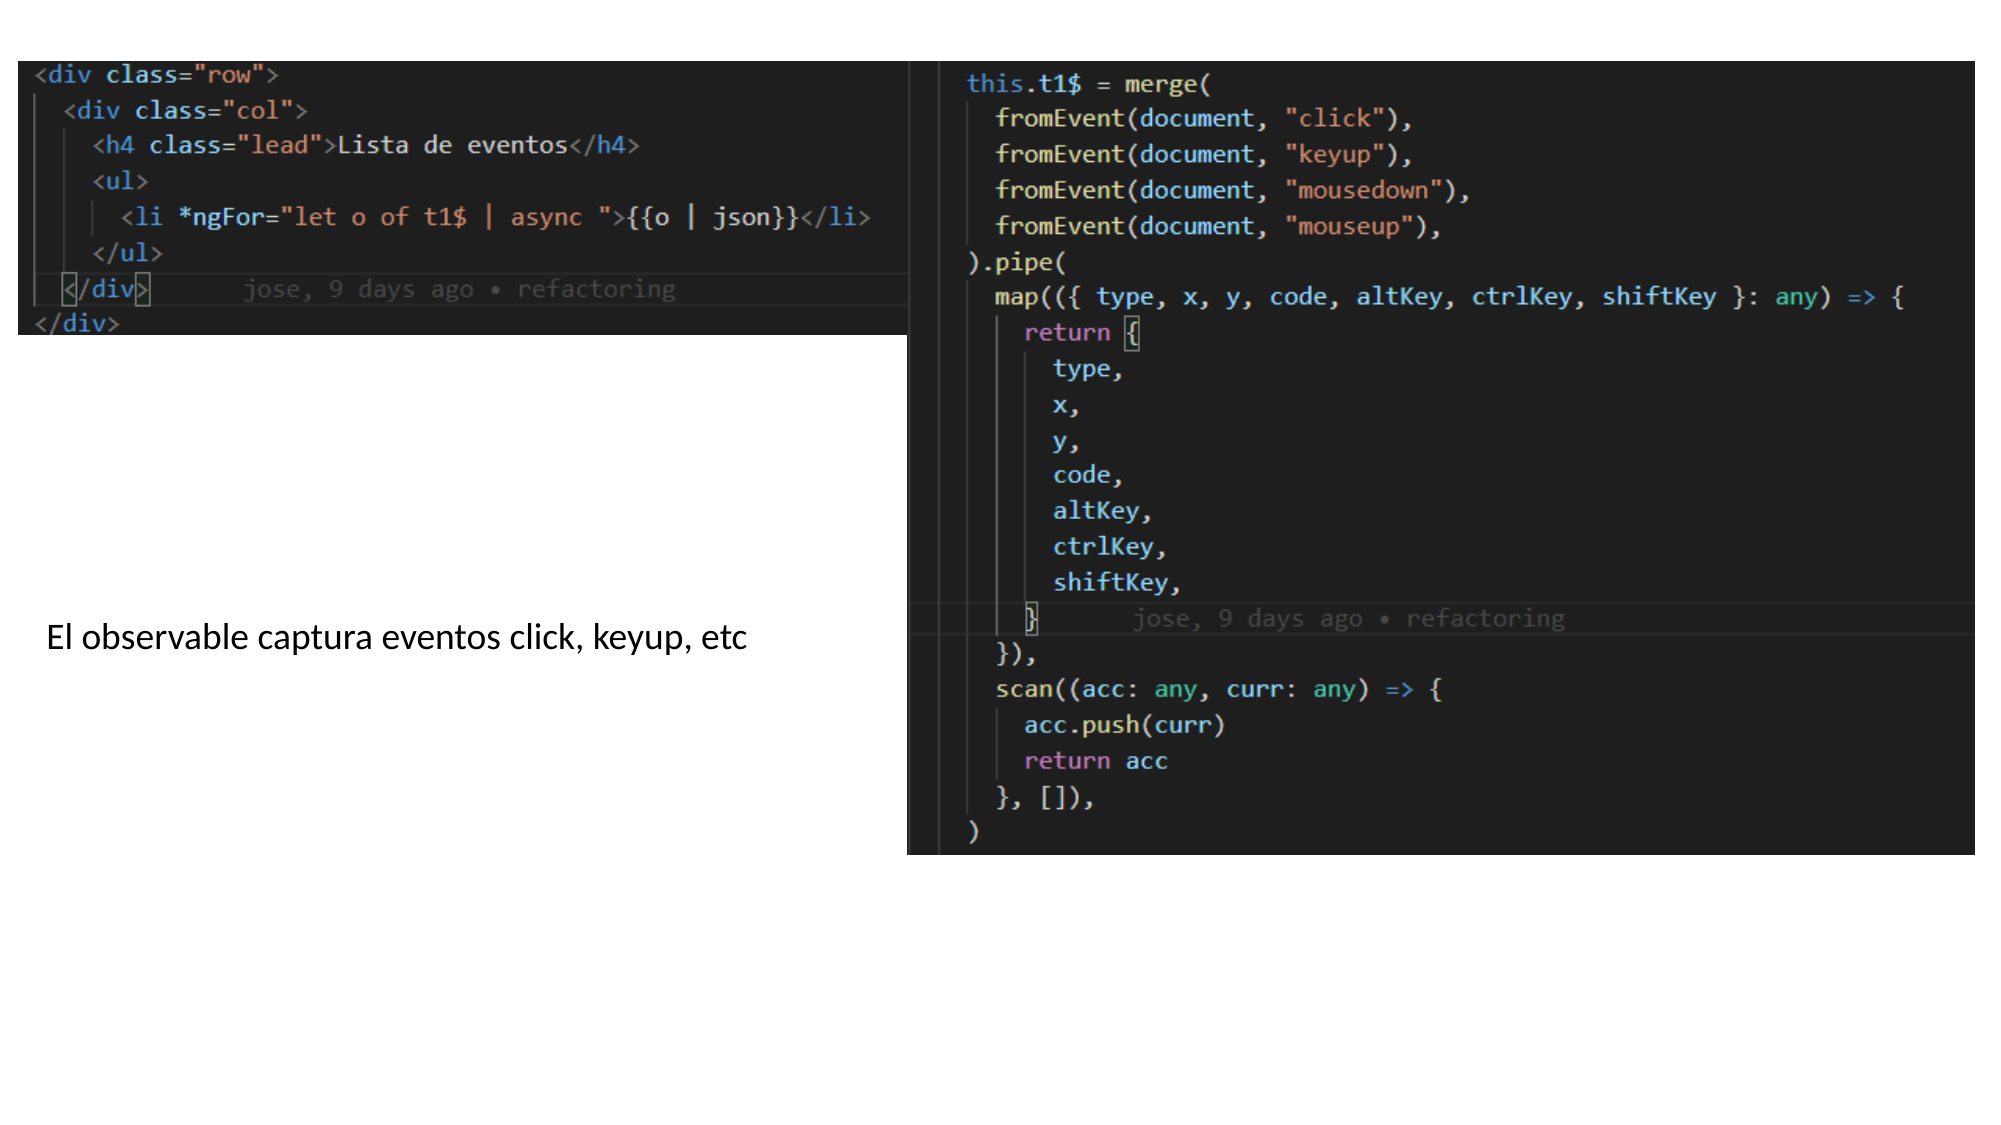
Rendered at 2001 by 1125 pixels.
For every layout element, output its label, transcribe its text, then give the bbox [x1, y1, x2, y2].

picture [18, 61, 1975, 856]
text_box El observable captura eventos click, keyup, etc [31, 604, 764, 664]
